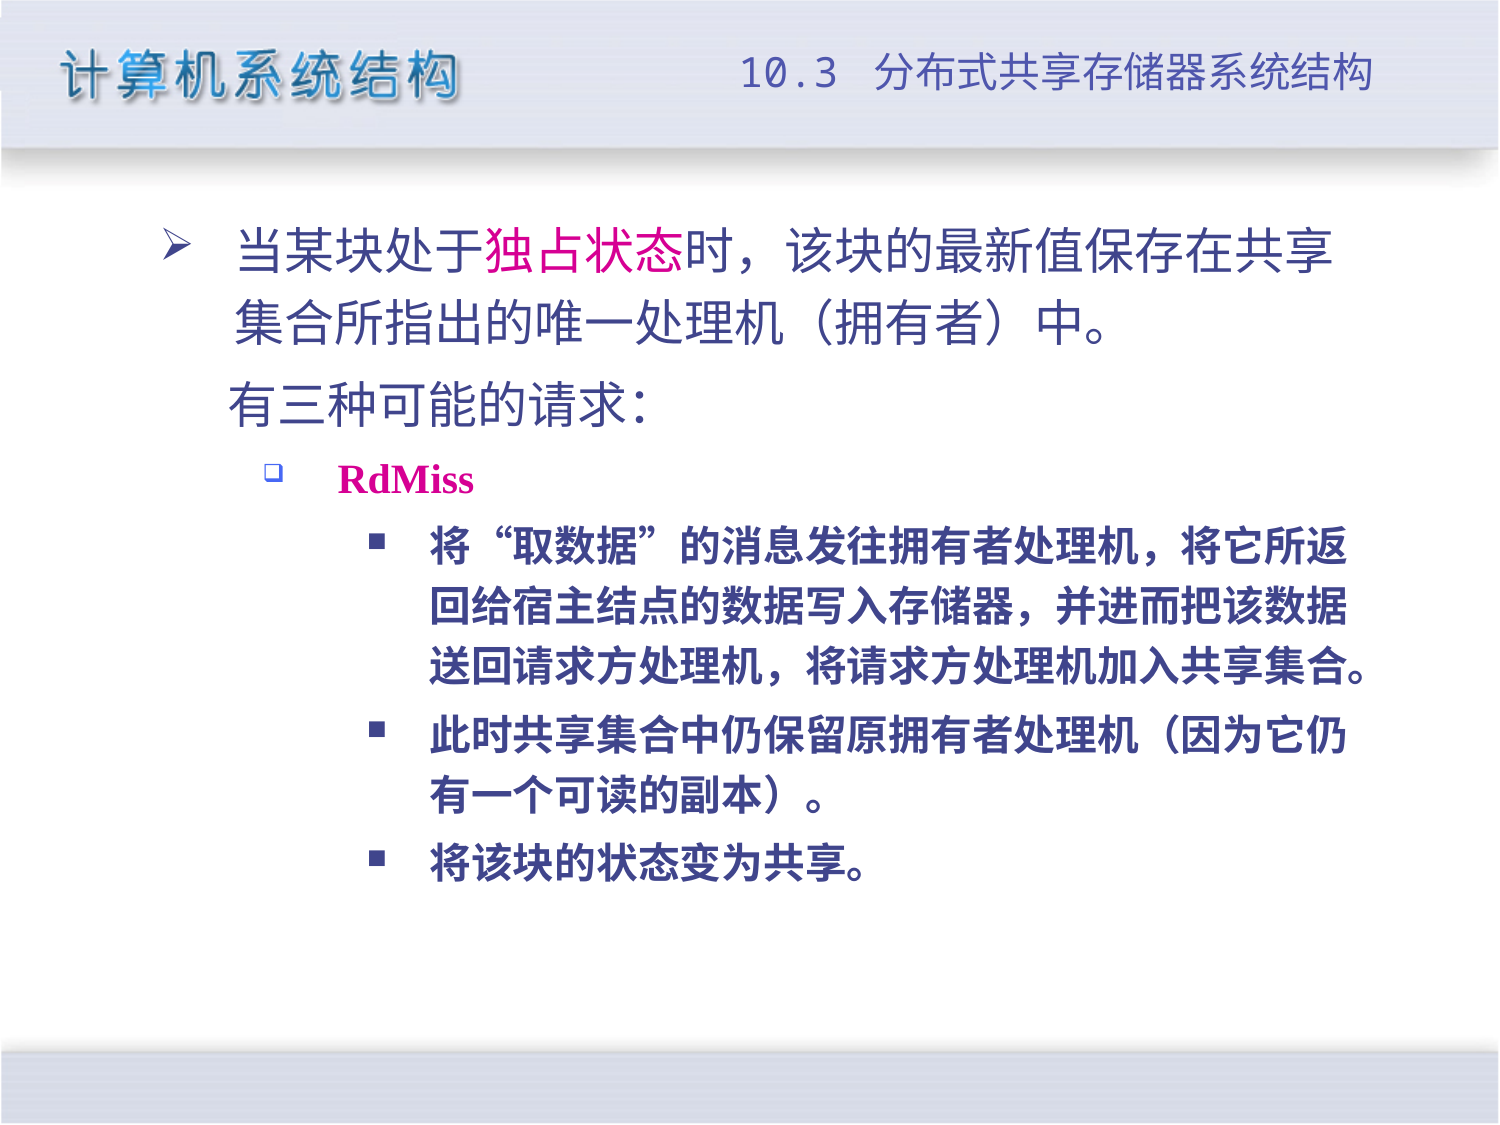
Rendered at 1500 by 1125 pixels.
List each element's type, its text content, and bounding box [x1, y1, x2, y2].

list 当某块处于独占状态时，该块的最新值保存在共享集合所指出的唯一处理机（拥有者）中。 有三种可能的请求： RdMiss 将“取数据”的消息发往拥有者处理机，将它所返回给宿主结点的数据写入存储器，并进而把该数据送回请求方处理机，将请求方处理机加入共享集合。 此时共享集合中仍保留原拥有者处理机（因为它仍有一个可读的副本）。 将该块的状态变为共享。 [41, 200, 1365, 1013]
picture [0, 0, 1500, 1125]
title 10.3 分布式共享存储器系统结构 [637, 40, 1475, 104]
